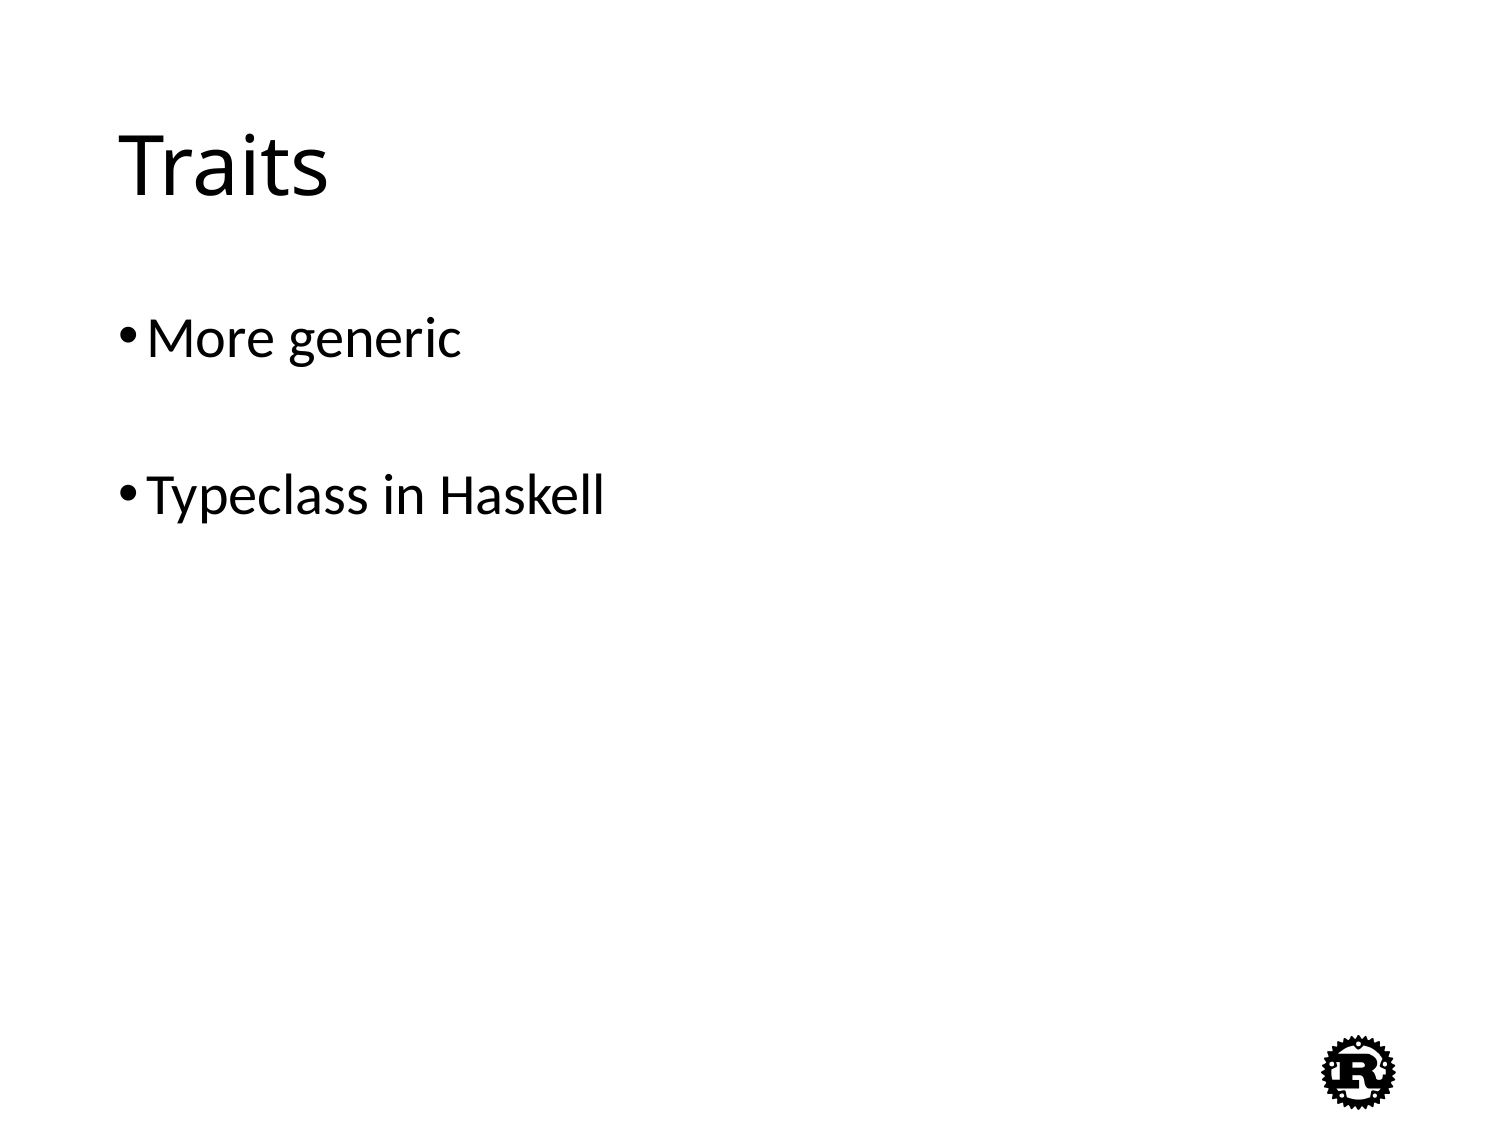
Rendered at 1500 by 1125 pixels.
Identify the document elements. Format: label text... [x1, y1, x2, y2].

picture [1321, 1035, 1397, 1111]
title Traits [103, 59, 1397, 278]
list More generic Typeclass in Haskell [103, 299, 1397, 1014]
